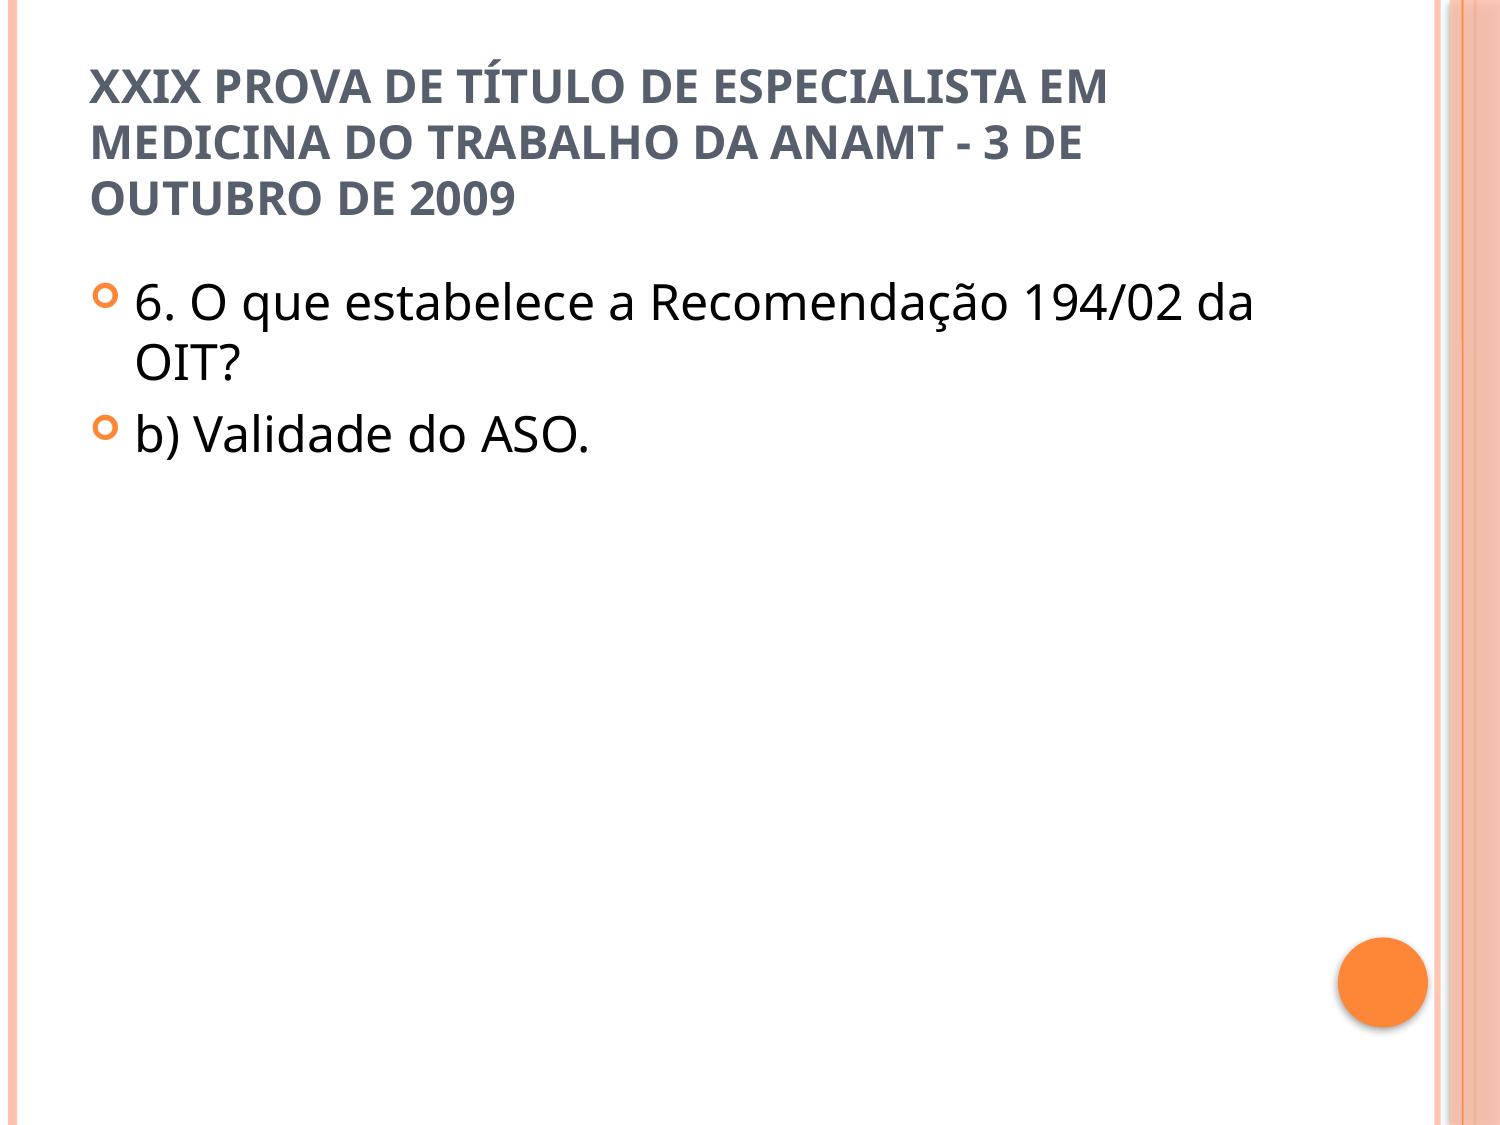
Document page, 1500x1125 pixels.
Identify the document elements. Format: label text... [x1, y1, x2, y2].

title XXIX Prova de Título de Especialista em Medicina do Trabalho da ANAMT - 3 de outubro de 2009 [75, 45, 1300, 233]
list 6. O que estabelece a Recomendação 194/02 da OIT? b) Validade do ASO. [75, 262, 1300, 1062]
